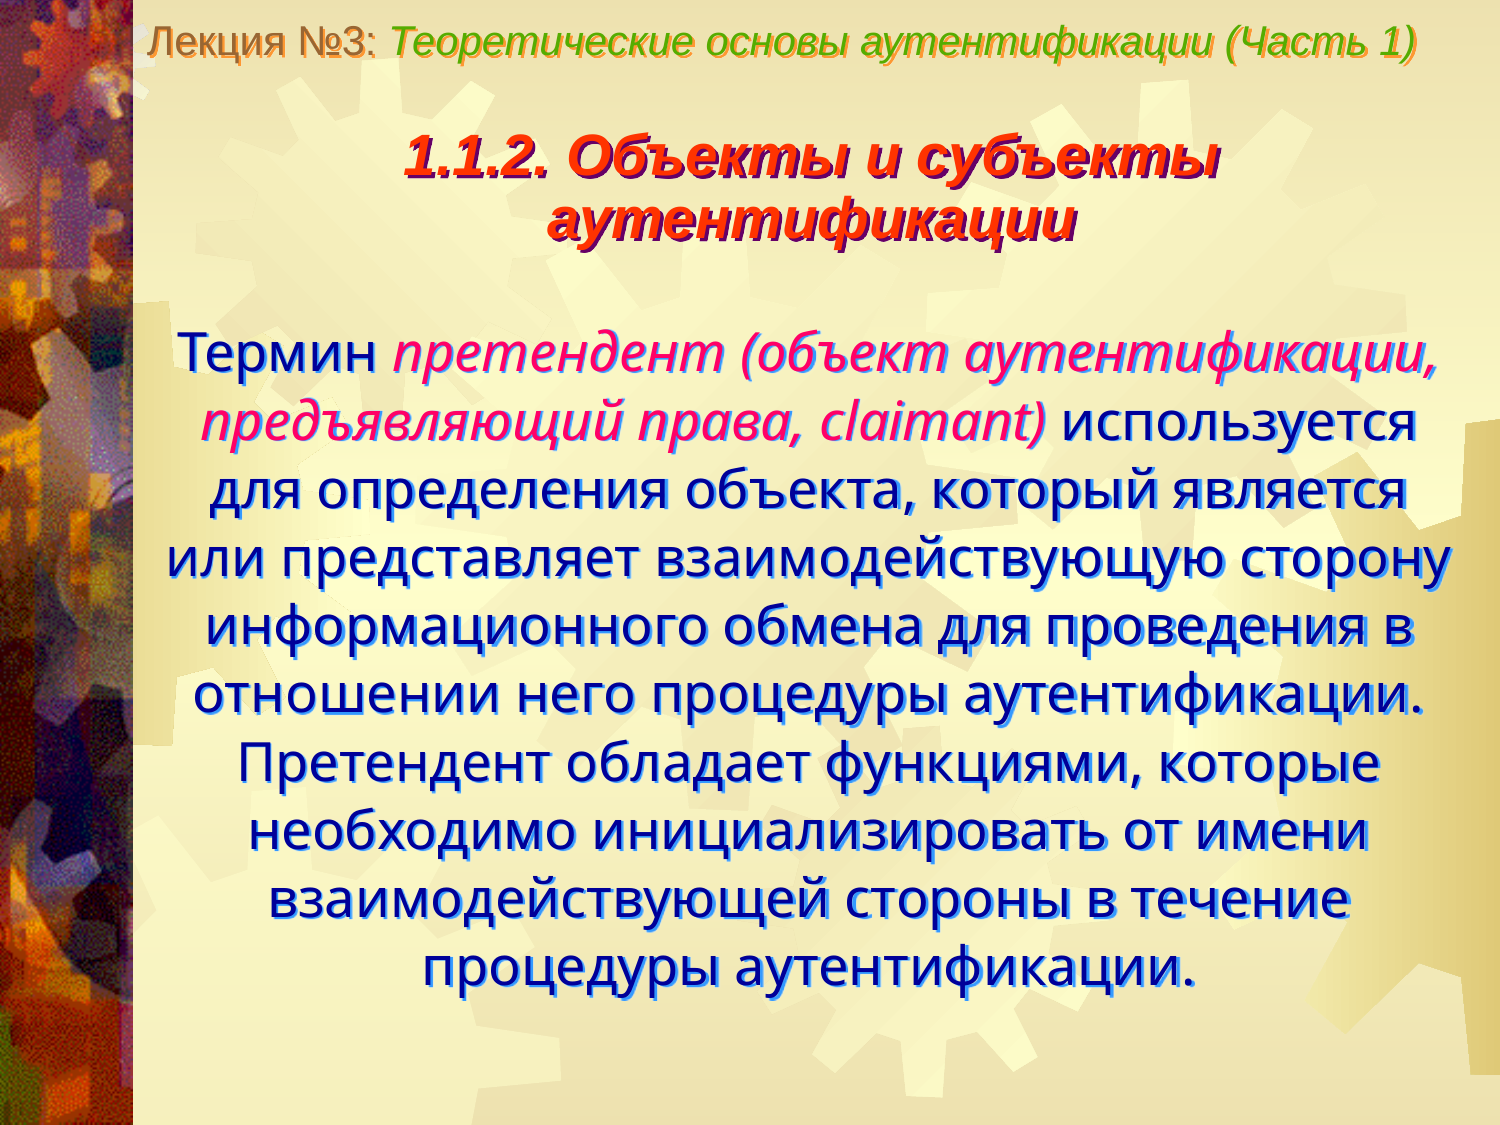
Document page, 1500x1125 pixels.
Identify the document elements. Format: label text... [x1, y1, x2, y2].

text_box Термин претендент (объект аутентификации, предъявляющий права, claimant) используется для определения объекта, который является или представляет взаимодействующую сторону информационного обмена для проведения в отношении него процедуры аутентификации. Претендент обладает функциями, которые необходимо инициализировать от имени взаимодействующей стороны в течение процедуры аутентификации. [159, 314, 1459, 997]
picture [0, 0, 133, 1125]
text_box 1.1.2. Объекты и субъекты аутентификации [123, 125, 1500, 252]
text_box Лекция №3: Теоретические основы аутентификации (Часть 1) [123, 19, 1500, 65]
